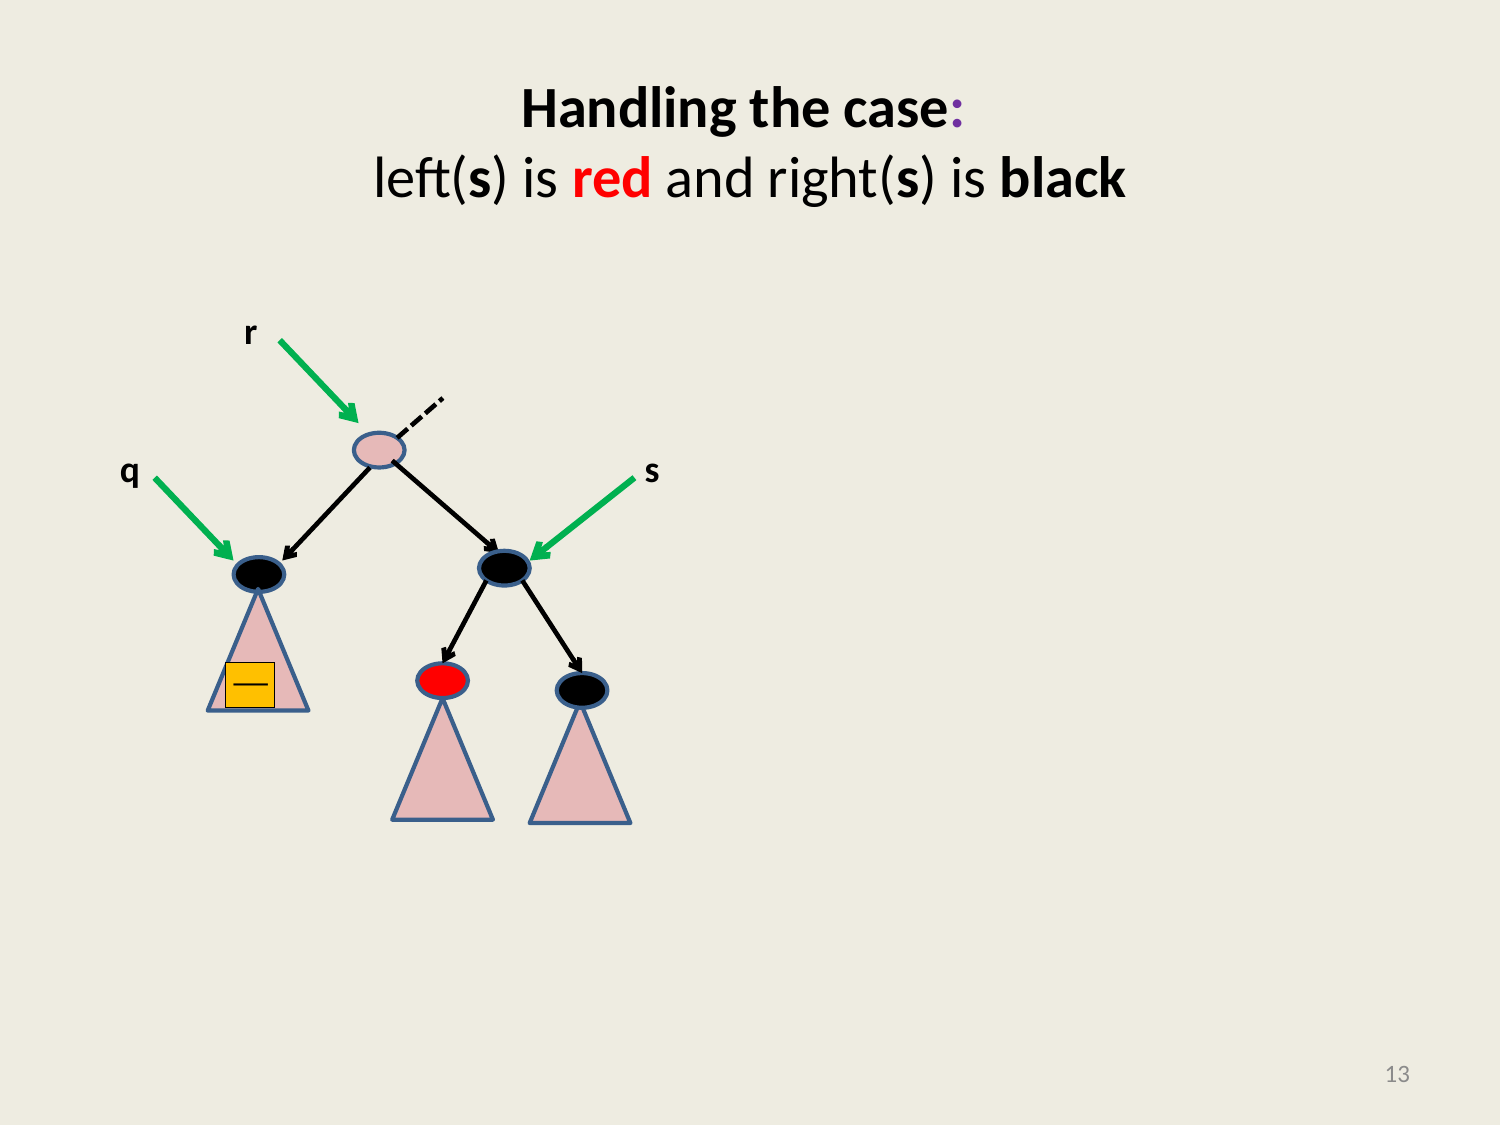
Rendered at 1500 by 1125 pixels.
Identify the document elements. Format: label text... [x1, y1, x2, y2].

title Handling the case: left(s) is red and right(s) is black [75, 45, 1425, 233]
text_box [104, 299, 676, 824]
slide_number 13 [1074, 1042, 1425, 1103]
